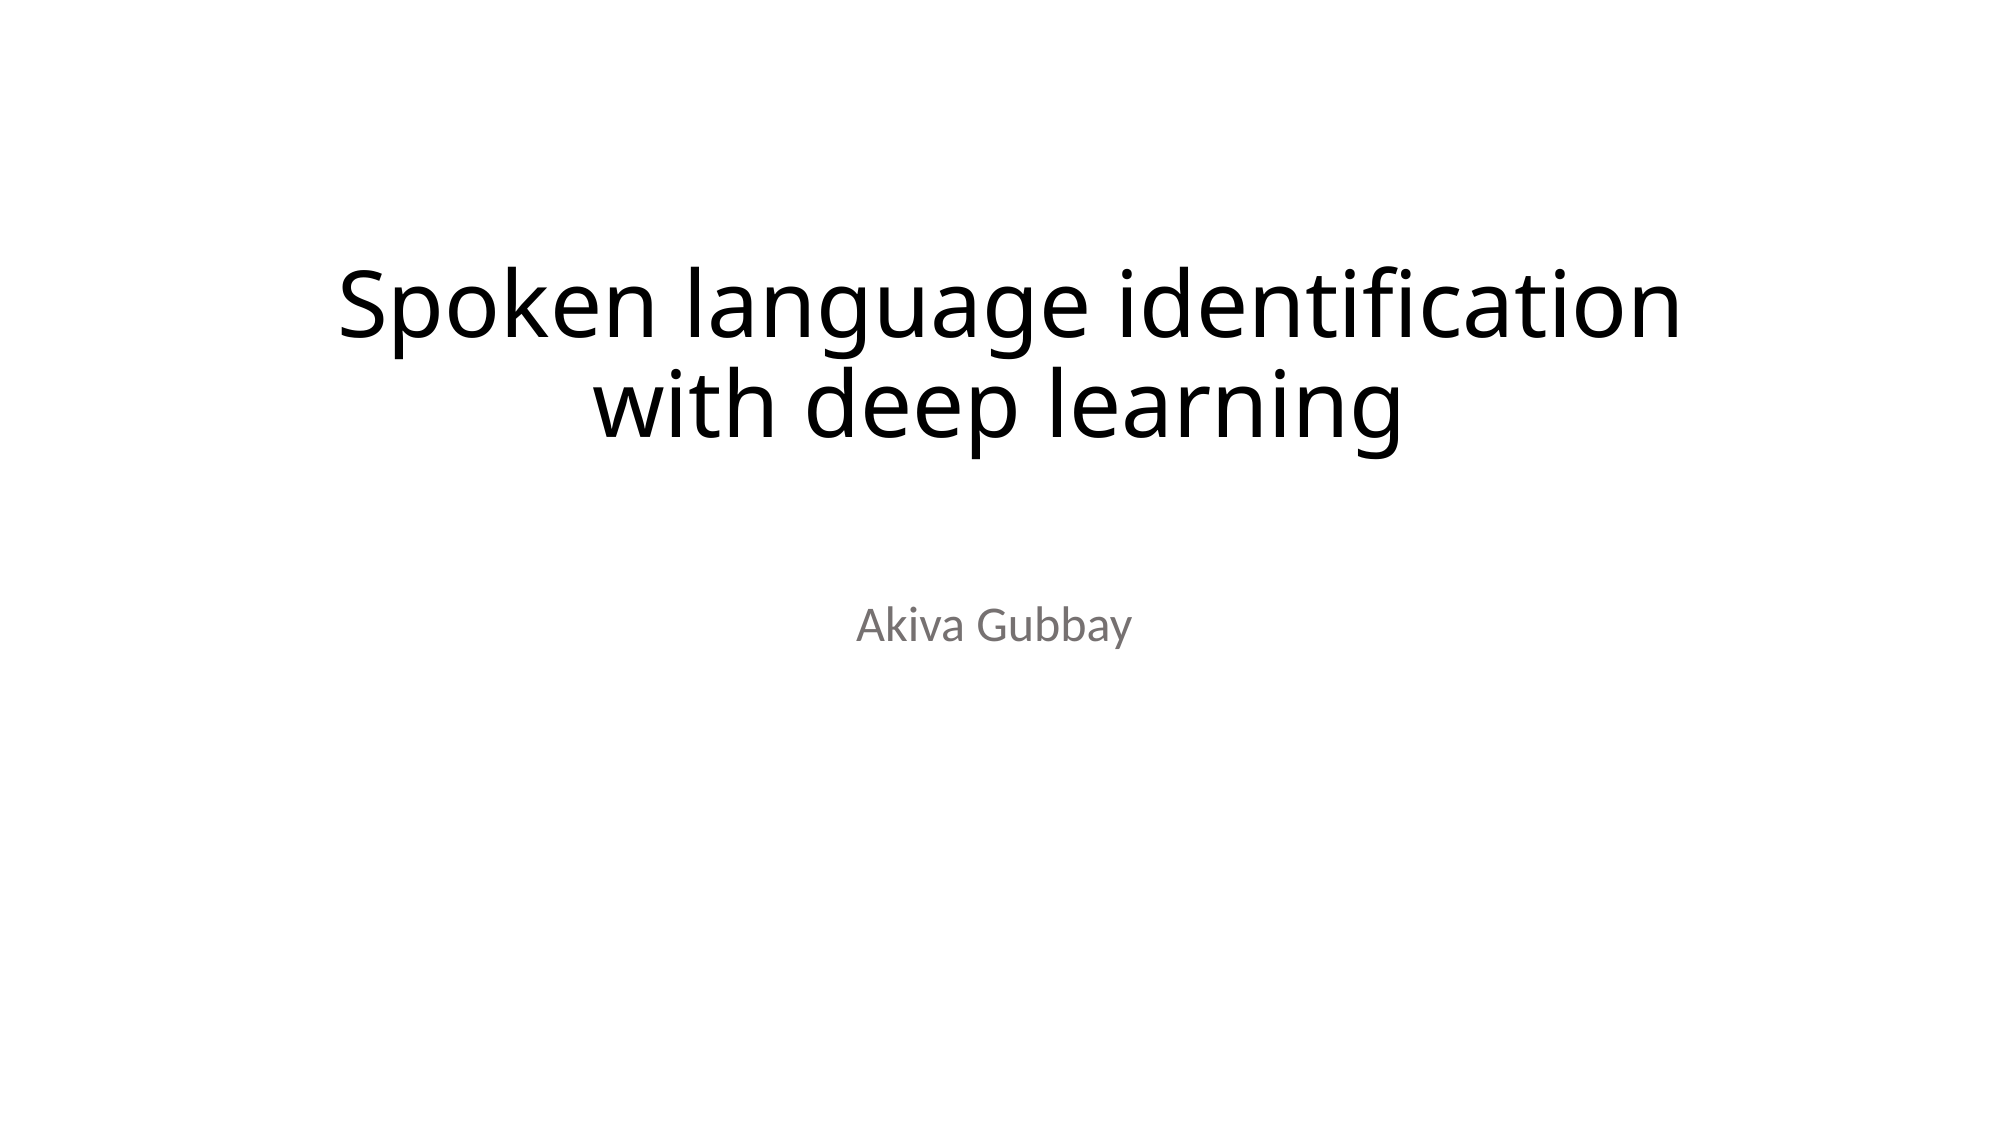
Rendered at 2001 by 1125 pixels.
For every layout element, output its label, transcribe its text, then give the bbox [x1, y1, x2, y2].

subtitle Akiva Gubbay [249, 590, 1750, 863]
title Spoken language identification with deep learning [249, 184, 1750, 576]
